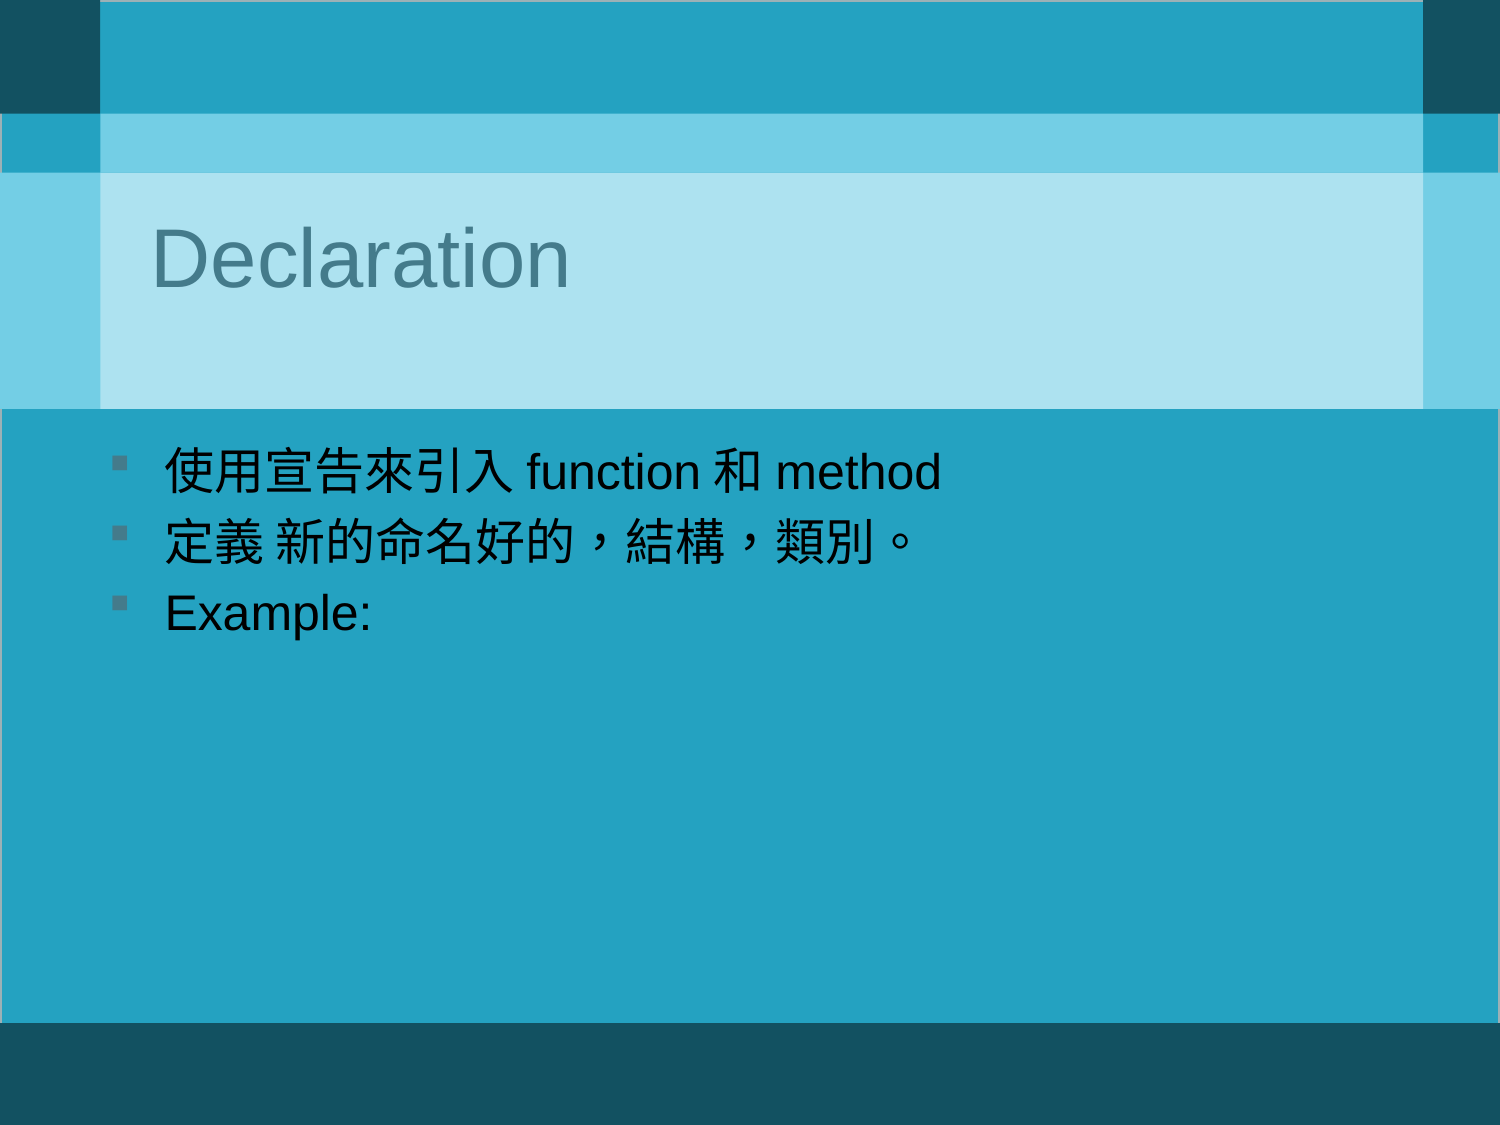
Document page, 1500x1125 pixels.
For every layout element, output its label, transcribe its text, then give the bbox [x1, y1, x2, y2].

list 使用宣告來引入function和method 定義 新的命名好的，結構，類別。 Example: [93, 432, 1459, 1005]
title Declaration [135, 196, 1233, 287]
